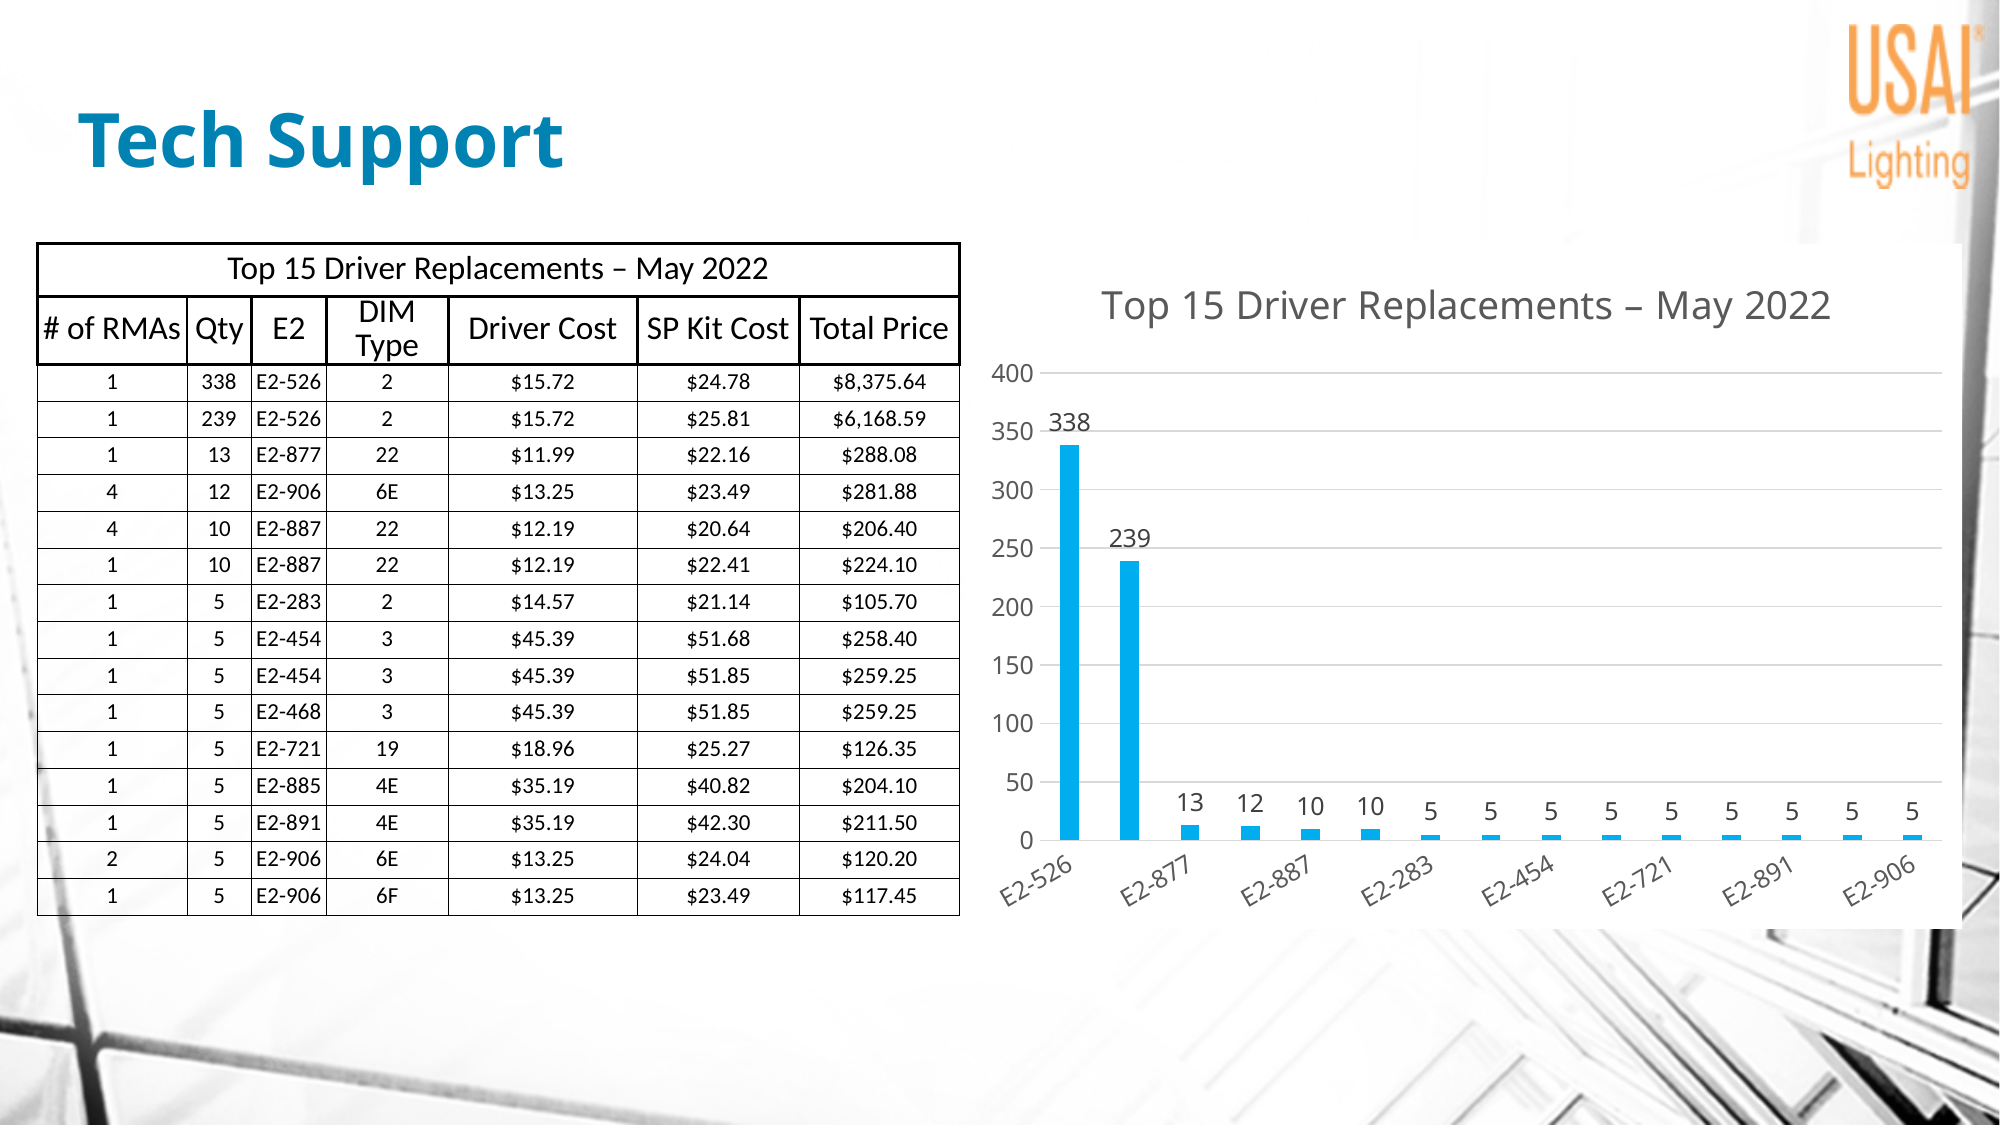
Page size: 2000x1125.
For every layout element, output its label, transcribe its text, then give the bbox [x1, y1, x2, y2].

table_cell $13.25 [449, 475, 637, 511]
table_cell E2-891 [252, 806, 326, 841]
table_cell 13 [188, 438, 251, 474]
table_cell 12 [188, 475, 251, 511]
table_cell 2 [327, 366, 448, 401]
table_cell 1 [38, 732, 187, 768]
table_cell $45.39 [449, 695, 637, 731]
table_cell 6F [327, 879, 448, 915]
table_cell 3 [327, 622, 448, 658]
table_cell $18.96 [449, 732, 637, 768]
table_cell 1 [38, 438, 187, 474]
table_cell $13.25 [449, 879, 637, 915]
table_cell $8,375.64 [800, 366, 959, 401]
table_cell $259.25 [800, 695, 959, 731]
table_cell 10 [188, 512, 251, 548]
table_cell $259.25 [800, 659, 959, 694]
table_cell $45.39 [449, 659, 637, 694]
table_cell $51.68 [638, 622, 799, 658]
table_cell E2-887 [252, 549, 326, 584]
table_cell E2-454 [252, 659, 326, 694]
table_cell $288.08 [800, 438, 959, 474]
table_cell E2-454 [252, 622, 326, 658]
table_cell $12.19 [449, 549, 637, 584]
table_cell E2-906 [252, 842, 326, 878]
table_cell 1 [38, 622, 187, 658]
table_cell $45.39 [449, 622, 637, 658]
table_cell 1 [38, 585, 187, 621]
table_cell 5 [188, 879, 251, 915]
table_cell $13.25 [449, 842, 637, 878]
table_cell 1 [38, 402, 187, 437]
table_cell 19 [327, 732, 448, 768]
chart [971, 243, 1963, 929]
table_cell 2 [327, 402, 448, 437]
table_cell E2-526 [252, 402, 326, 437]
table_cell DIM Type [328, 298, 447, 363]
table_cell 6E [327, 475, 448, 511]
table_cell $24.04 [638, 842, 799, 878]
table_cell $20.64 [638, 512, 799, 548]
table_cell 4E [327, 806, 448, 841]
table_cell 5 [188, 769, 251, 805]
table_cell $120.20 [800, 842, 959, 878]
table_cell Qty [188, 298, 250, 363]
table_cell $12.19 [449, 512, 637, 548]
table_cell E2-885 [252, 769, 326, 805]
table_cell E2-877 [252, 438, 326, 474]
table_cell $258.40 [800, 622, 959, 658]
table_cell $15.72 [449, 402, 637, 437]
table_cell $35.19 [449, 806, 637, 841]
table_cell $117.45 [800, 879, 959, 915]
table_cell SP Kit Cost [639, 298, 798, 363]
table_cell 22 [327, 549, 448, 584]
table_cell 5 [188, 842, 251, 878]
table_cell 1 [38, 806, 187, 841]
table_cell 338 [188, 366, 251, 401]
table_cell $281.88 [800, 475, 959, 511]
table_cell $25.27 [638, 732, 799, 768]
table_cell Driver Cost [450, 298, 636, 363]
table_cell 1 [38, 659, 187, 694]
table_cell E2-526 [252, 366, 326, 401]
table_cell $22.16 [638, 438, 799, 474]
table_cell $21.14 [638, 585, 799, 621]
table_cell 4 [38, 475, 187, 511]
table_cell 1 [38, 879, 187, 915]
table_cell $23.49 [638, 879, 799, 915]
table_cell 2 [327, 585, 448, 621]
table_cell 5 [188, 732, 251, 768]
table_cell 10 [188, 549, 251, 584]
table_cell $22.41 [638, 549, 799, 584]
table_cell $204.10 [800, 769, 959, 805]
table_cell 1 [38, 366, 187, 401]
table_cell 4 [38, 512, 187, 548]
table_cell $25.81 [638, 402, 799, 437]
title Tech Support [62, 24, 1488, 189]
table_cell # of RMAs [39, 298, 186, 363]
table_cell Total Price [801, 298, 958, 363]
table_cell 5 [188, 659, 251, 694]
table_cell $224.10 [800, 549, 959, 584]
table_cell E2-283 [252, 585, 326, 621]
table_cell $24.78 [638, 366, 799, 401]
table_cell $51.85 [638, 695, 799, 731]
picture [0, 0, 2000, 1125]
table_cell E2-887 [252, 512, 326, 548]
table_cell $211.50 [800, 806, 959, 841]
table_cell E2-906 [252, 879, 326, 915]
table_header Top 15 Driver Replacements – May 2022 [39, 245, 958, 295]
table_cell 3 [327, 695, 448, 731]
table_cell $51.85 [638, 659, 799, 694]
table_cell $6,168.59 [800, 402, 959, 437]
table_cell 5 [188, 806, 251, 841]
table_cell $126.35 [800, 732, 959, 768]
table_cell E2-468 [252, 695, 326, 731]
table_cell 5 [188, 622, 251, 658]
table_cell E2-906 [252, 475, 326, 511]
table_cell 239 [188, 402, 251, 437]
table_cell E2 [253, 298, 325, 363]
table_cell 4E [327, 769, 448, 805]
table_cell 22 [327, 438, 448, 474]
table_cell $35.19 [449, 769, 637, 805]
table_cell 5 [188, 585, 251, 621]
table_cell 1 [38, 549, 187, 584]
table_cell 1 [38, 769, 187, 805]
table_cell $15.72 [449, 366, 637, 401]
table_cell E2-721 [252, 732, 326, 768]
table_cell 2 [38, 842, 187, 878]
table_cell 22 [327, 512, 448, 548]
table_cell $11.99 [449, 438, 637, 474]
table_cell $42.30 [638, 806, 799, 841]
table_cell $206.40 [800, 512, 959, 548]
table_cell $40.82 [638, 769, 799, 805]
table_cell 3 [327, 659, 448, 694]
table_cell 1 [38, 695, 187, 731]
table_cell $14.57 [449, 585, 637, 621]
table_cell 6E [327, 842, 448, 878]
table_cell 5 [188, 695, 251, 731]
table_cell $23.49 [638, 475, 799, 511]
table_cell $105.70 [800, 585, 959, 621]
